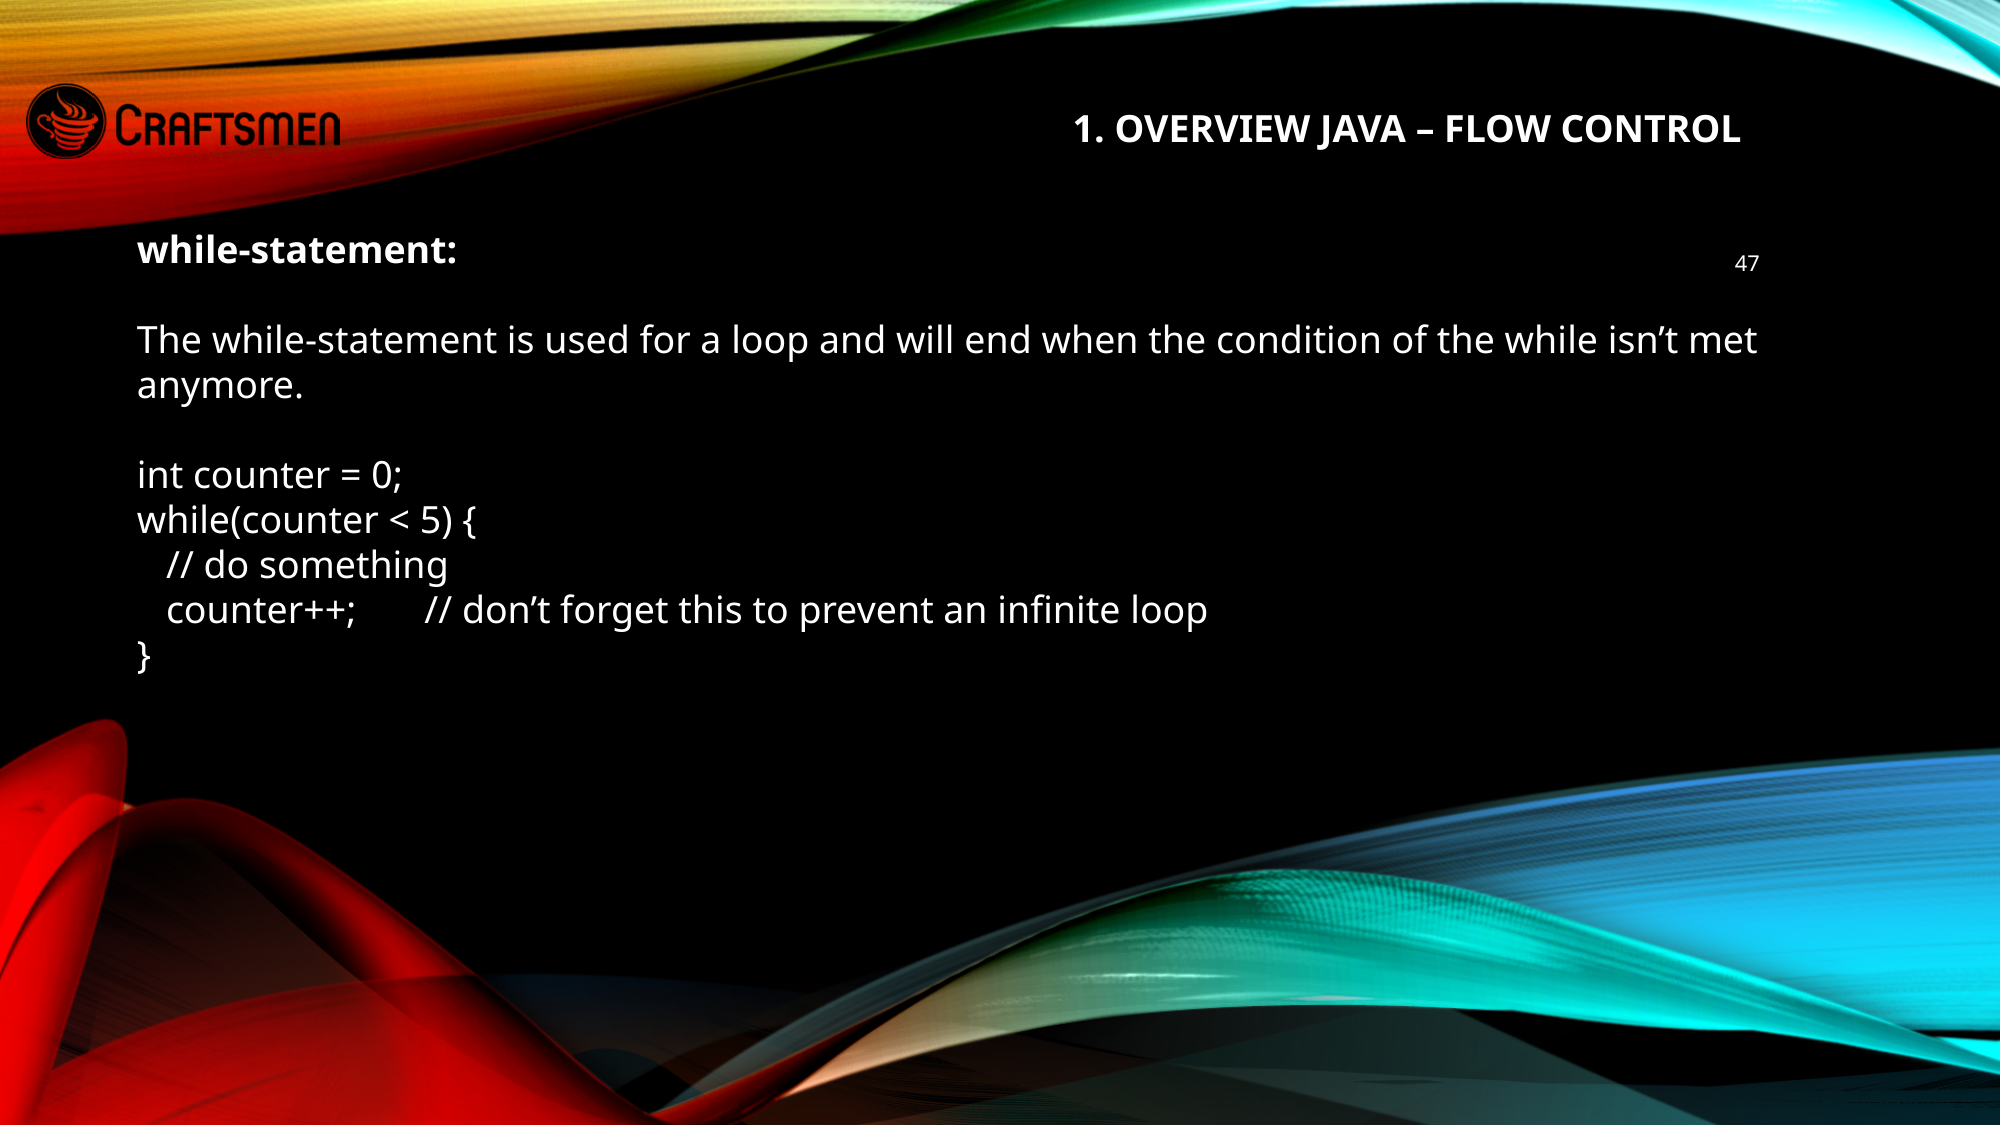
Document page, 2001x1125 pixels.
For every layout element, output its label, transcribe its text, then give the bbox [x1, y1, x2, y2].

picture [0, 717, 2000, 1125]
text_box while-statement: The while-statement is used for a loop and will end when the condition of the while isn’t met anymore. int counter = 0; while(counter < 5) { // do something counter++; // don’t forget this to prevent an infinite loop } [122, 218, 1866, 729]
picture [0, 0, 2000, 237]
text_box 1. OVERVIEW JAVA – FLOW CONTROL [1058, 97, 1758, 158]
